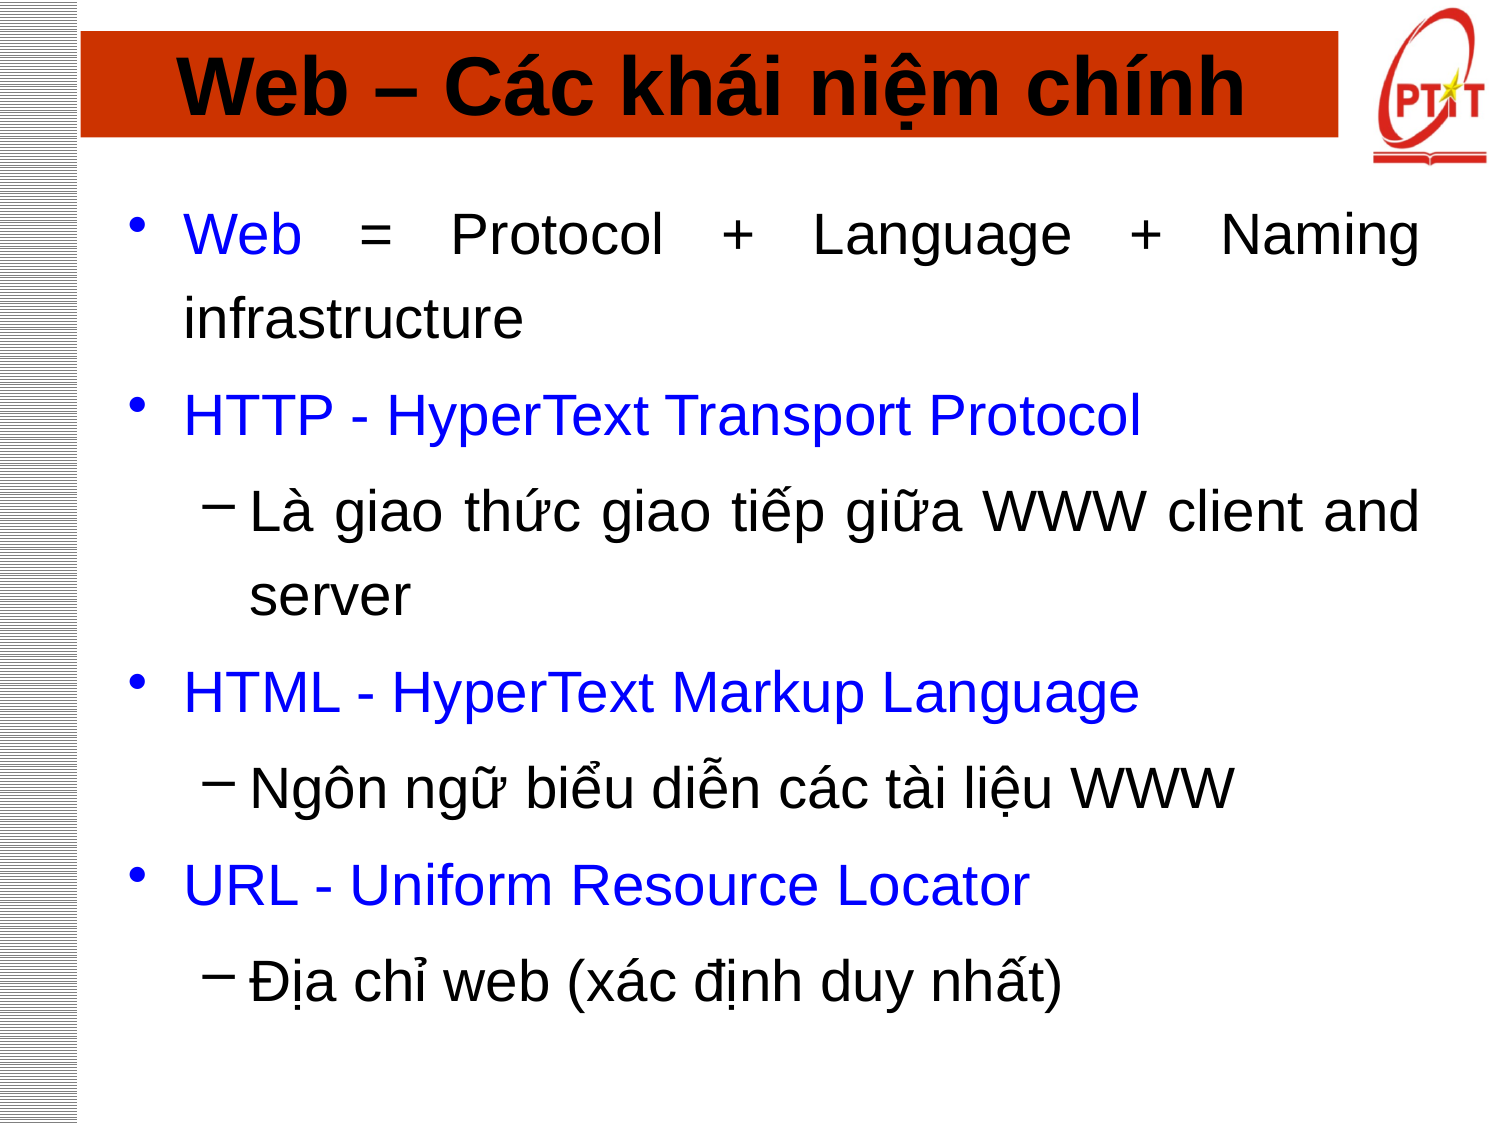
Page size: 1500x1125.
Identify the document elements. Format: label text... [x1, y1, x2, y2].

picture [1373, 0, 1489, 167]
list Web = Protocol + Language + Naming infrastructure HTTP - HyperText Transport Protocol Là giao thức giao tiếp giữa WWW client and server HTML - HyperText Markup Language Ngôn ngữ biểu diễn các tài liệu WWW URL - Uniform Resource Locator Địa chỉ web (xác định duy nhất) [112, 174, 1438, 1031]
title Web – Các khái niệm chính [87, 24, 1338, 138]
